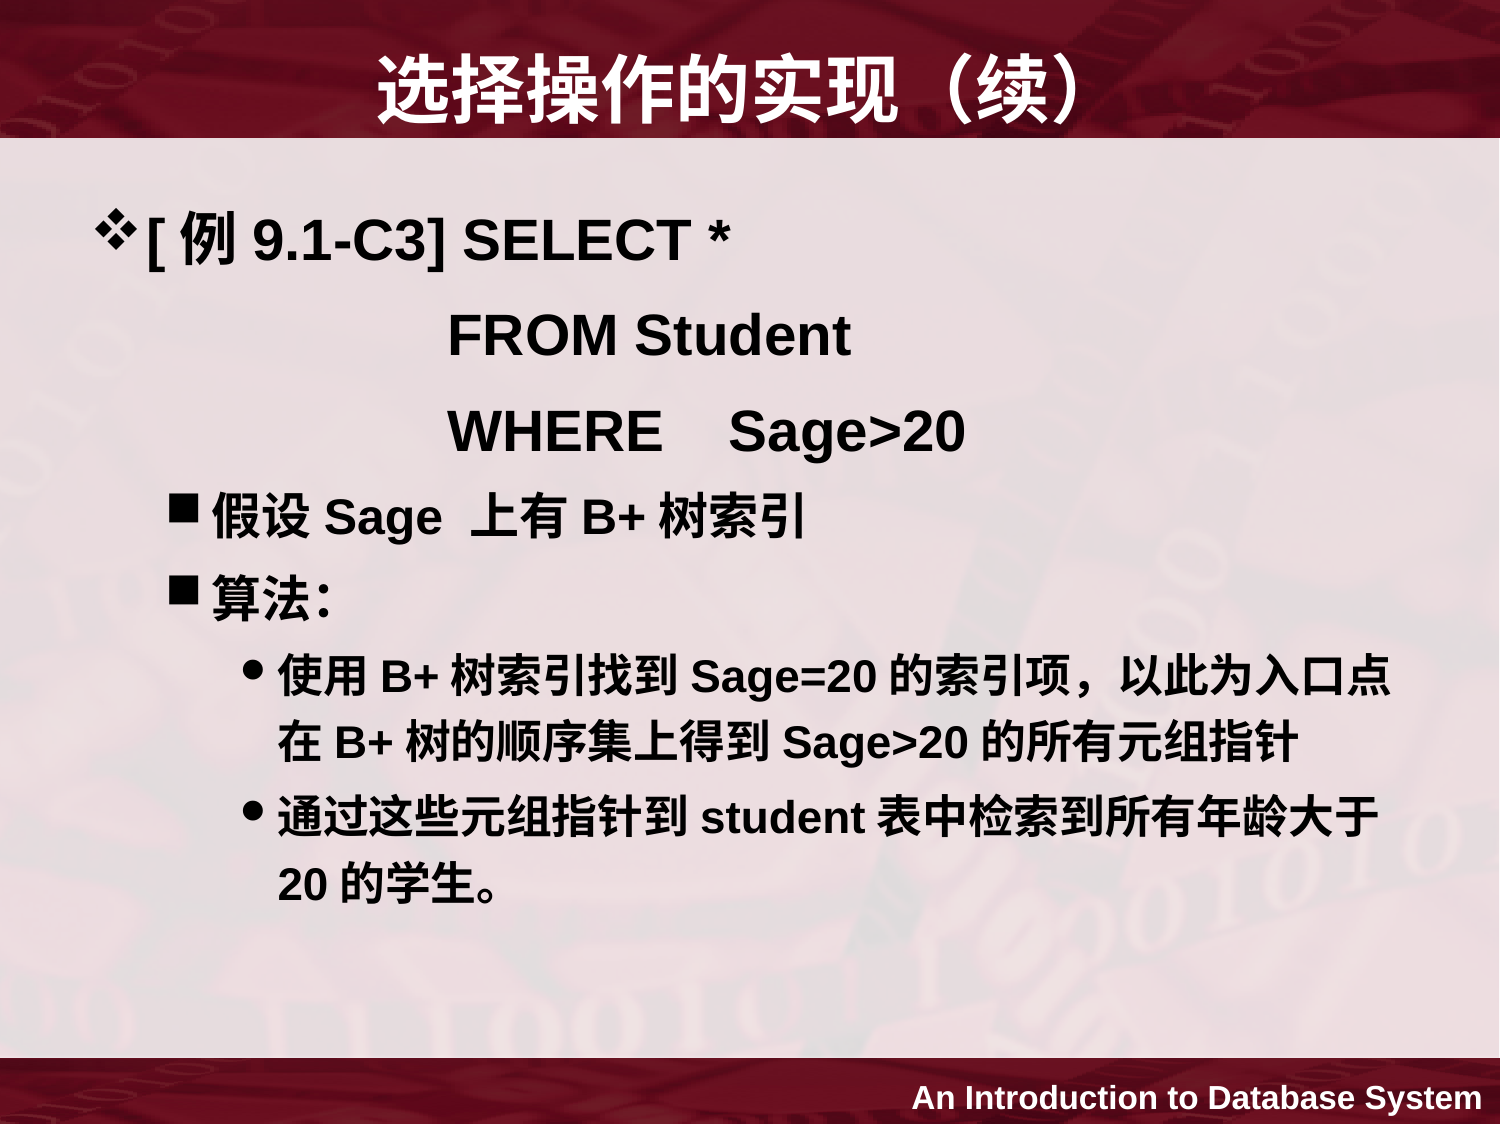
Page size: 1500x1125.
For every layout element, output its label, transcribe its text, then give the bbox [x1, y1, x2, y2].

title 选择操作的实现（续） [74, 0, 1426, 179]
picture [0, 0, 1500, 1124]
list [例9.1-C3] SELECT * FROM Student WHERE Sage>20 假设Sage 上有B+树索引 算法： 使用B+树索引找到Sage=20的索引项，以此为入口点在B+树的顺序集上得到Sage>20的所有元组指针 通过这些元组指针到student表中检索到所有年龄大于20的学生。 [74, 179, 1426, 977]
